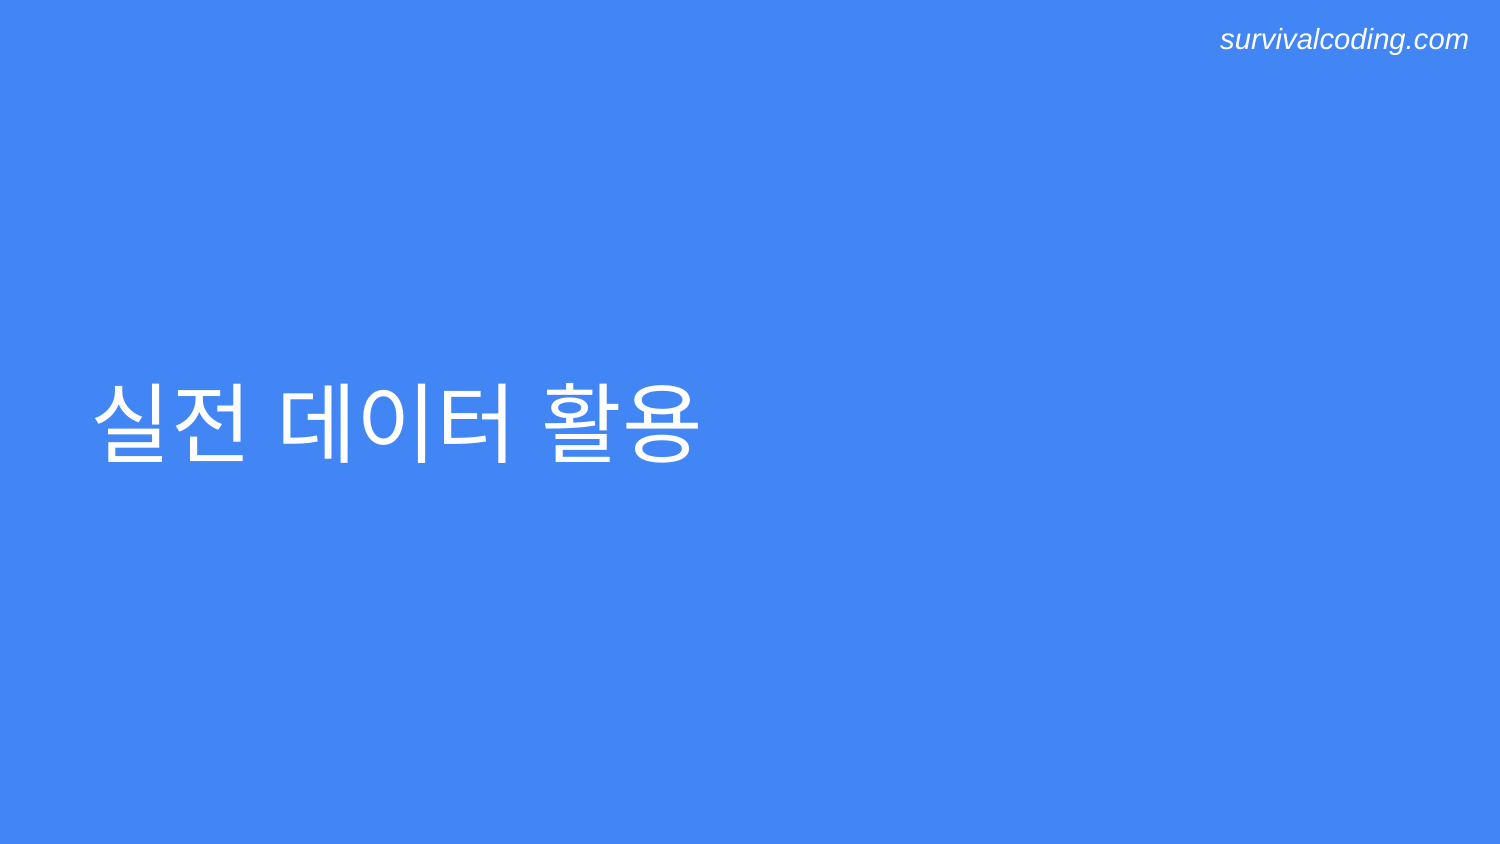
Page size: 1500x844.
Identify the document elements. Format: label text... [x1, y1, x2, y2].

title 실전 데이터 활용 [75, 338, 1425, 505]
